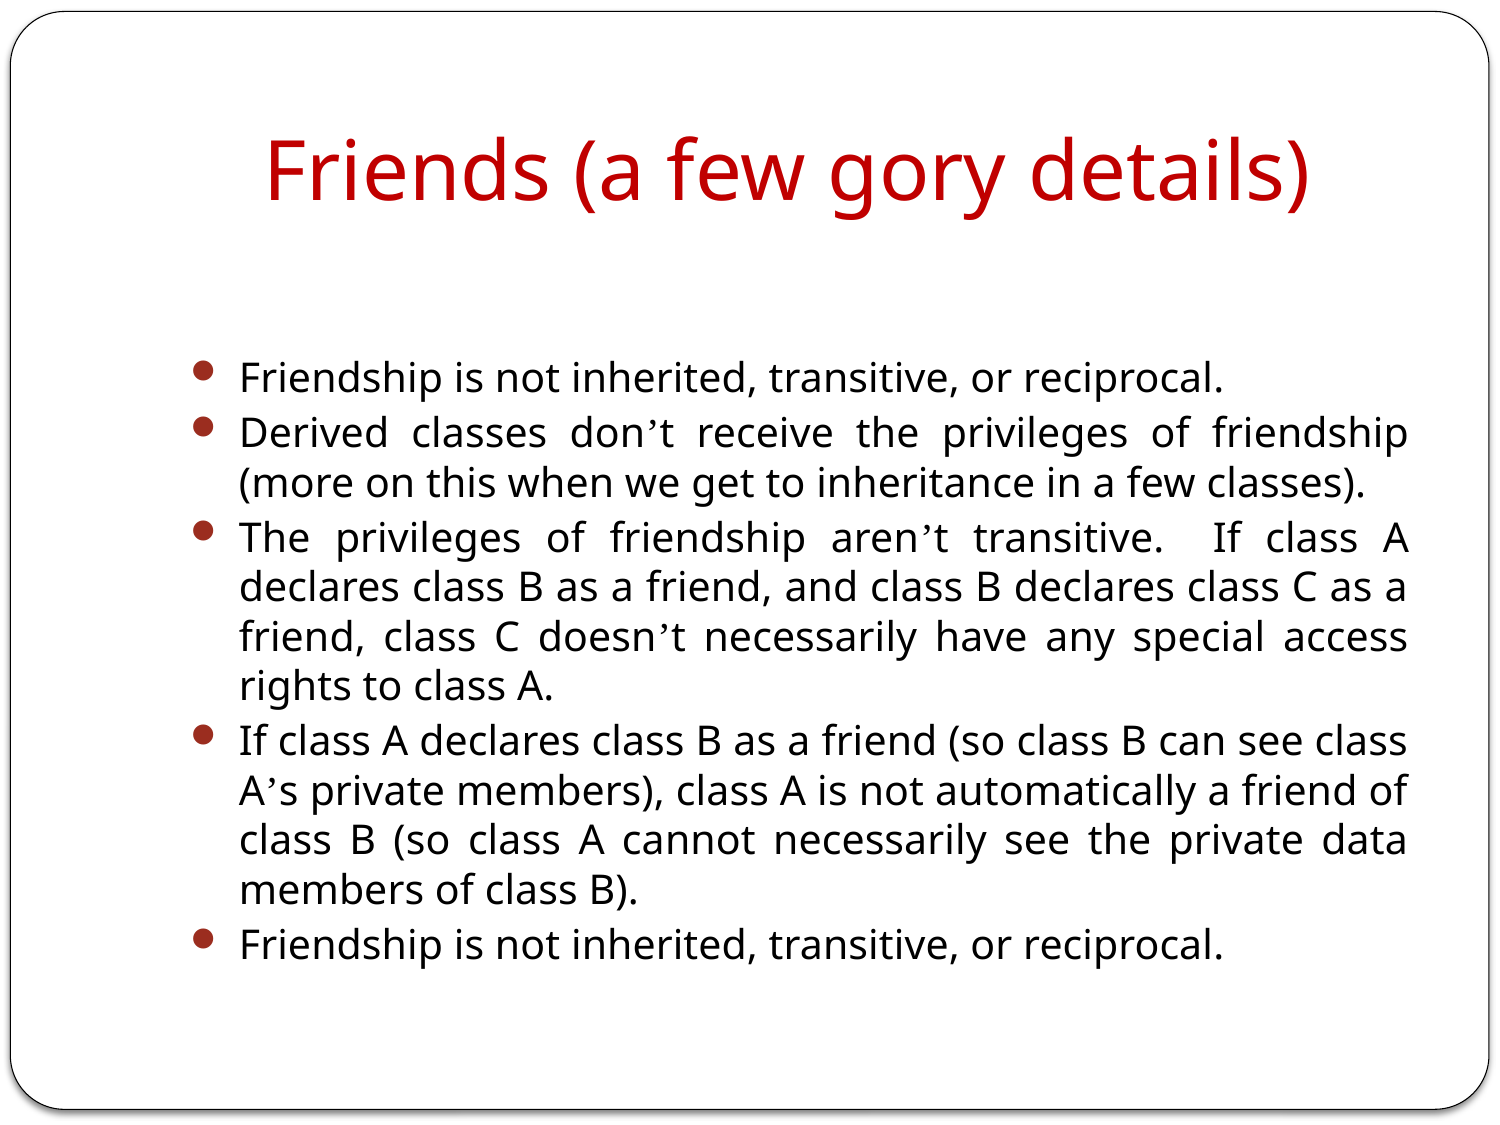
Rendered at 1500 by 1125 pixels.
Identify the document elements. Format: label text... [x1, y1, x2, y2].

list Friendship is not inherited, transitive, or reciprocal. Derived classes don’t receive the privileges of friendship (more on this when we get to inheritance in a few classes). The privileges of friendship aren’t transitive. If class A declares class B as a friend, and class B declares class C as a friend, class C doesn’t necessarily have any special access rights to class A. If class A declares class B as a friend (so class B can see class A’s private members), class A is not automatically a friend of class B (so class A cannot necessarily see the private data members of class B). Friendship is not inherited, transitive, or reciprocal. [150, 237, 1425, 988]
title Friends (a few gory details) [150, 45, 1425, 233]
